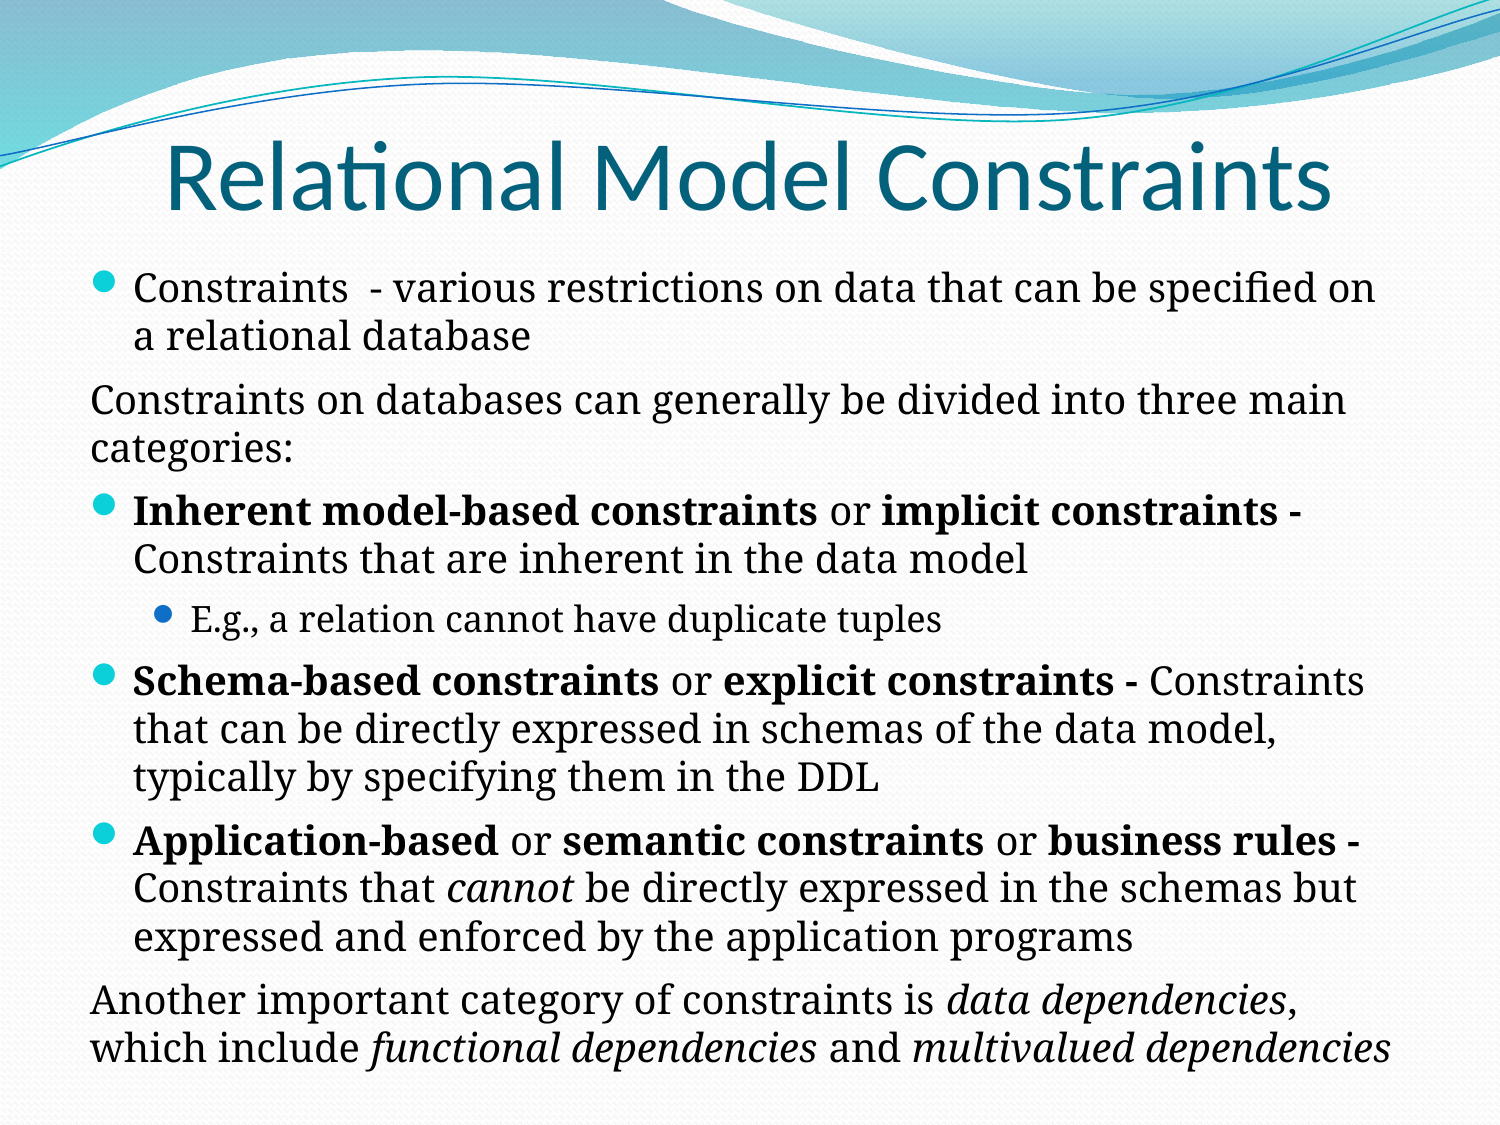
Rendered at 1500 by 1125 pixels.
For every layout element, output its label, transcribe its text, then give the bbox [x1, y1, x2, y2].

list Constraints - various restrictions on data that can be specified on a relational database Constraints on databases can generally be divided into three main categories: Inherent model-based constraints or implicit constraints - Constraints that are inherent in the data model E.g., a relation cannot have duplicate tuples Schema-based constraints or explicit constraints - Constraints that can be directly expressed in schemas of the data model, typically by specifying them in the DDL Application-based or semantic constraints or business rules - Constraints that cannot be directly expressed in the schemas but expressed and enforced by the application programs Another important category of constraints is data dependencies, which include functional dependencies and multivalued dependencies [75, 255, 1425, 1094]
title Relational Model Constraints [75, 42, 1425, 231]
